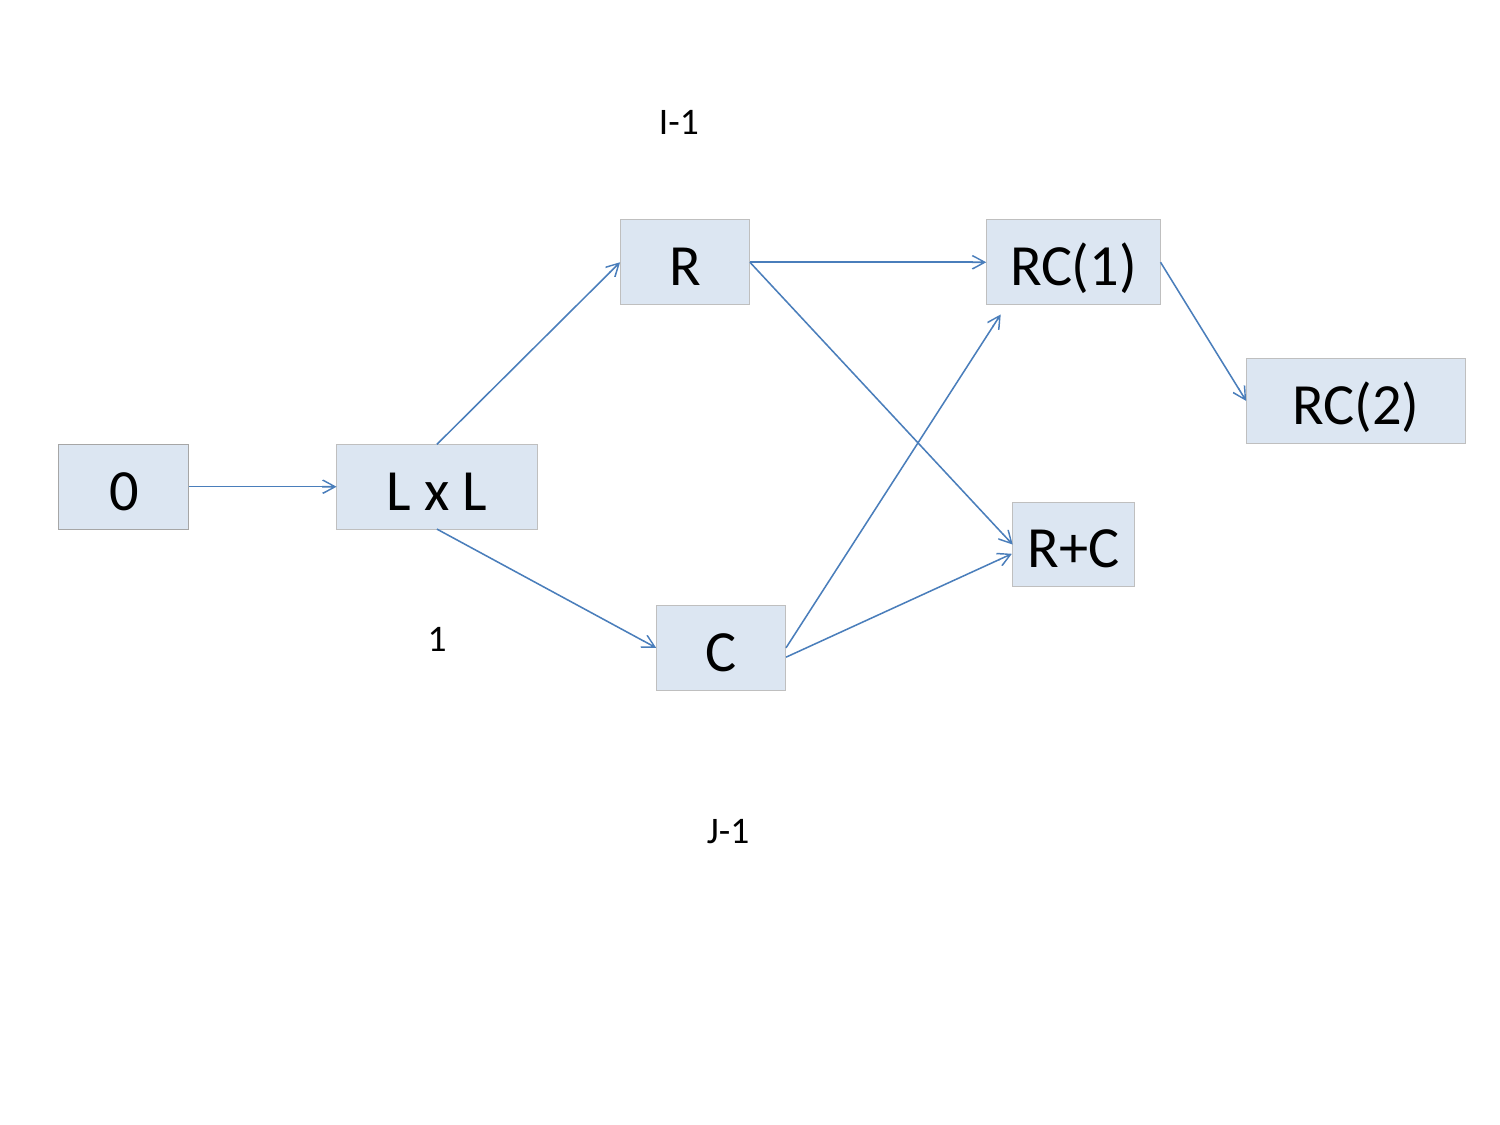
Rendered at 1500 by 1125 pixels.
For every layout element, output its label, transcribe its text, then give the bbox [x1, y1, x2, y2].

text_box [436, 529, 657, 649]
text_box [785, 553, 1013, 658]
text_box RC(2) [1246, 358, 1466, 444]
text_box J-1 [691, 798, 765, 859]
text_box I-1 [643, 89, 714, 150]
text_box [785, 314, 1001, 649]
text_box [436, 262, 621, 445]
text_box L x L [336, 444, 538, 530]
text_box R+C [1014, 502, 1135, 587]
text_box 0 [58, 444, 189, 530]
text_box 1 [383, 606, 491, 666]
text_box R [620, 219, 750, 305]
text_box C [656, 605, 786, 691]
text_box RC(1) [986, 219, 1161, 305]
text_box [749, 262, 1013, 546]
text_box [1160, 262, 1247, 402]
